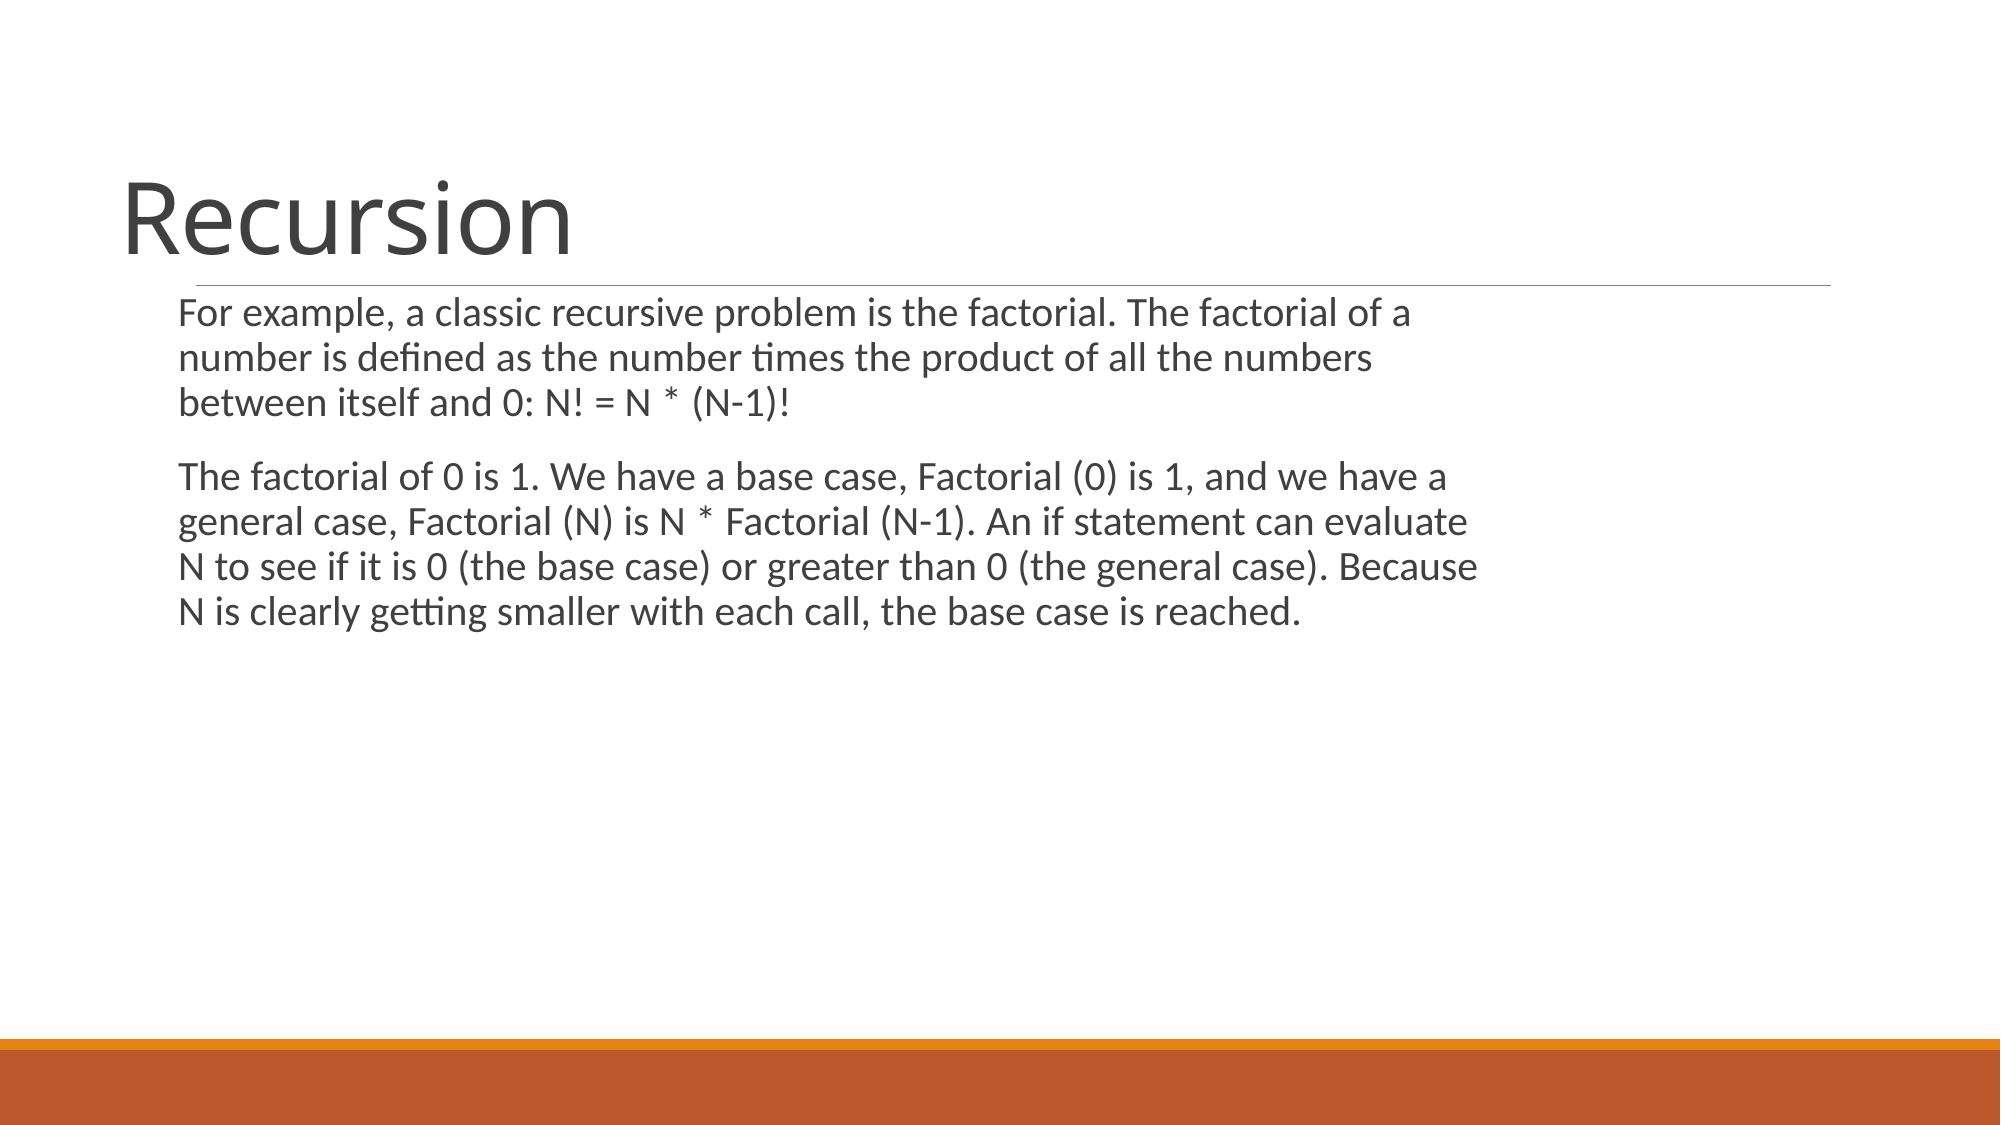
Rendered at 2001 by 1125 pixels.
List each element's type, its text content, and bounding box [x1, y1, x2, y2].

list For example, a classic recursive problem is the factorial. The factorial of a number is defined as the number times the product of all the numbers between itself and 0: N! = N * (N-1)! The factorial of 0 is 1. We have a base case, Factorial (0) is 1, and we have a general case, Factorial (N) is N * Factorial (N-1). An if statement can evaluate N to see if it is 0 (the base case) or greater than 0 (the general case). Because N is clearly getting smaller with each call, the base case is reached. [163, 283, 1494, 1108]
title Recursion [104, 66, 1515, 283]
